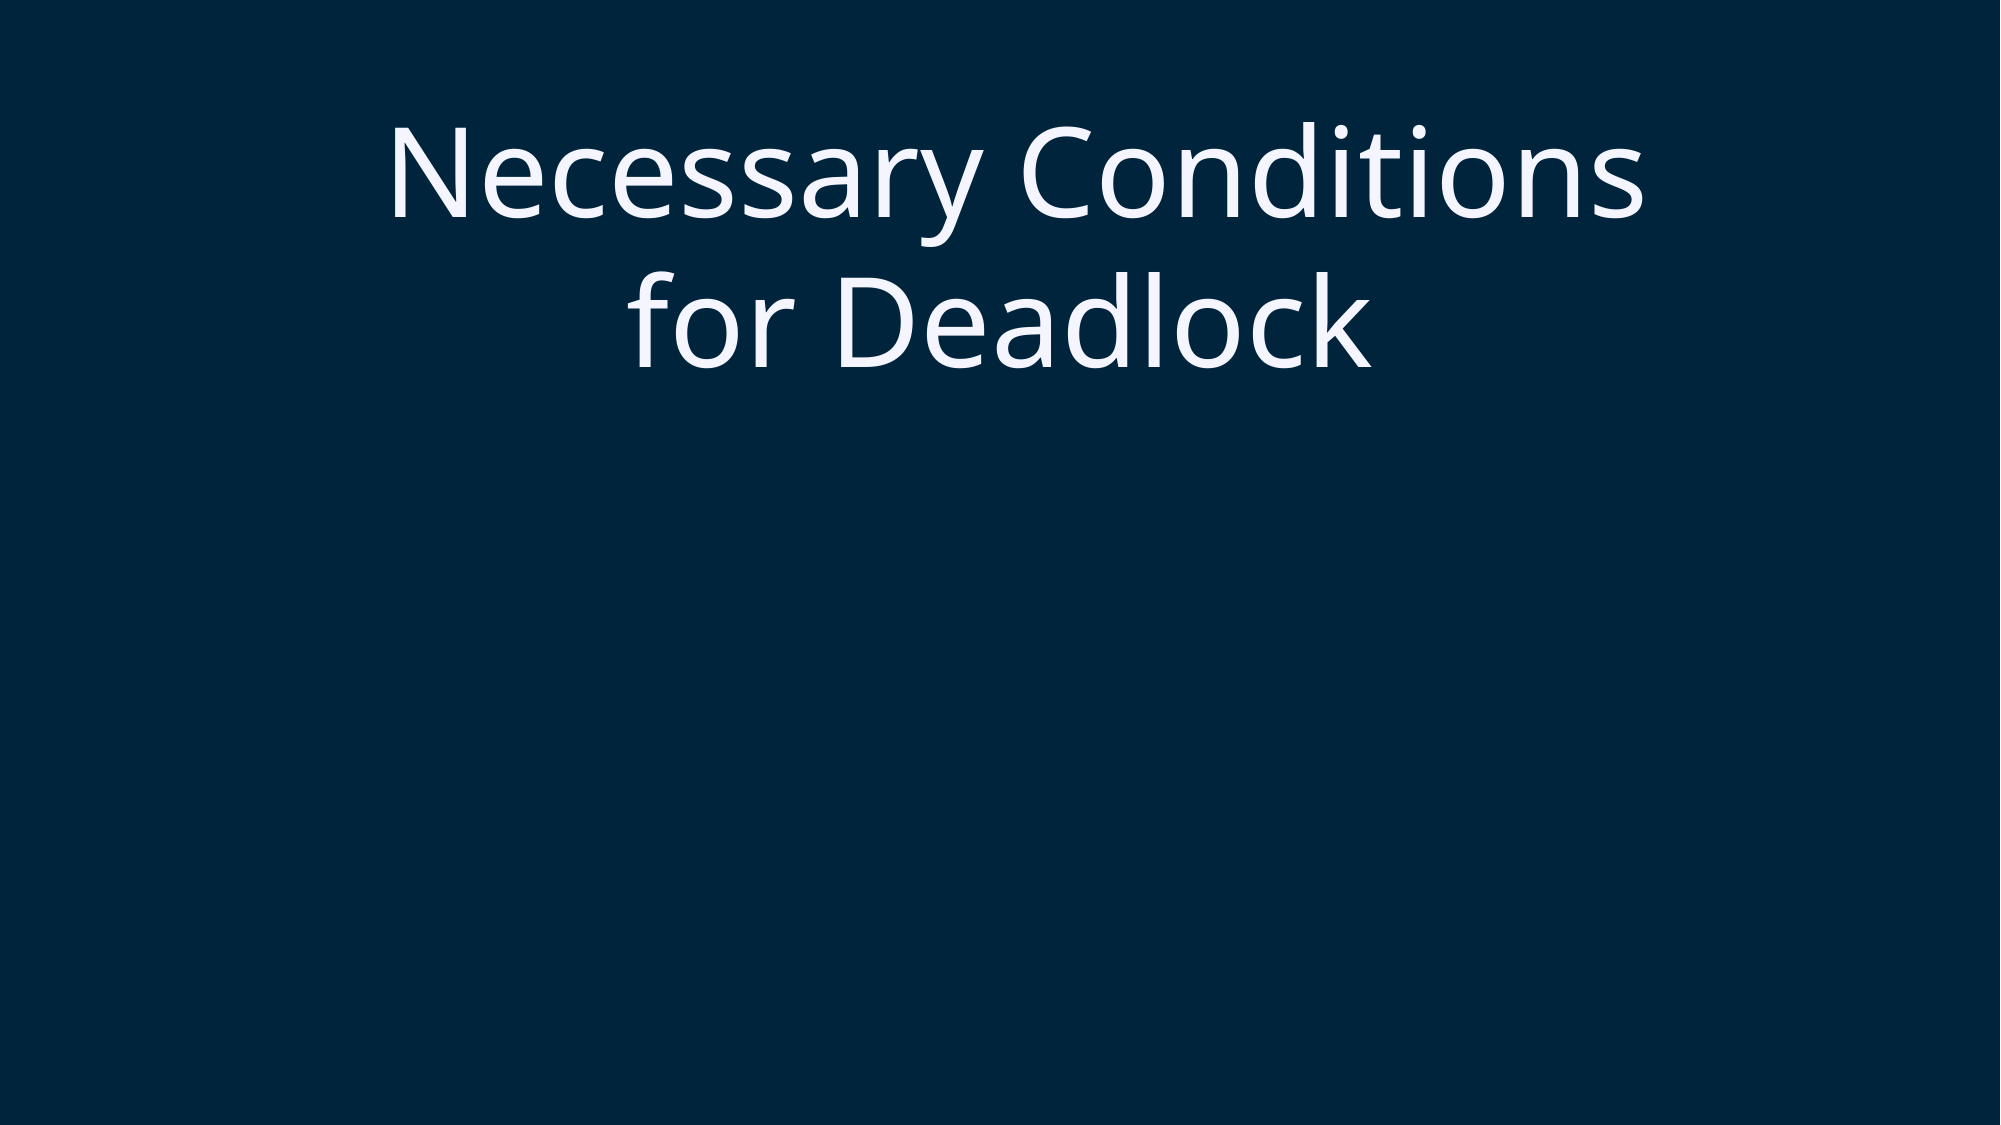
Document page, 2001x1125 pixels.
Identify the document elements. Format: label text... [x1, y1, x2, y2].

text_box Necessary Conditions for Deadlock [260, 84, 1740, 400]
